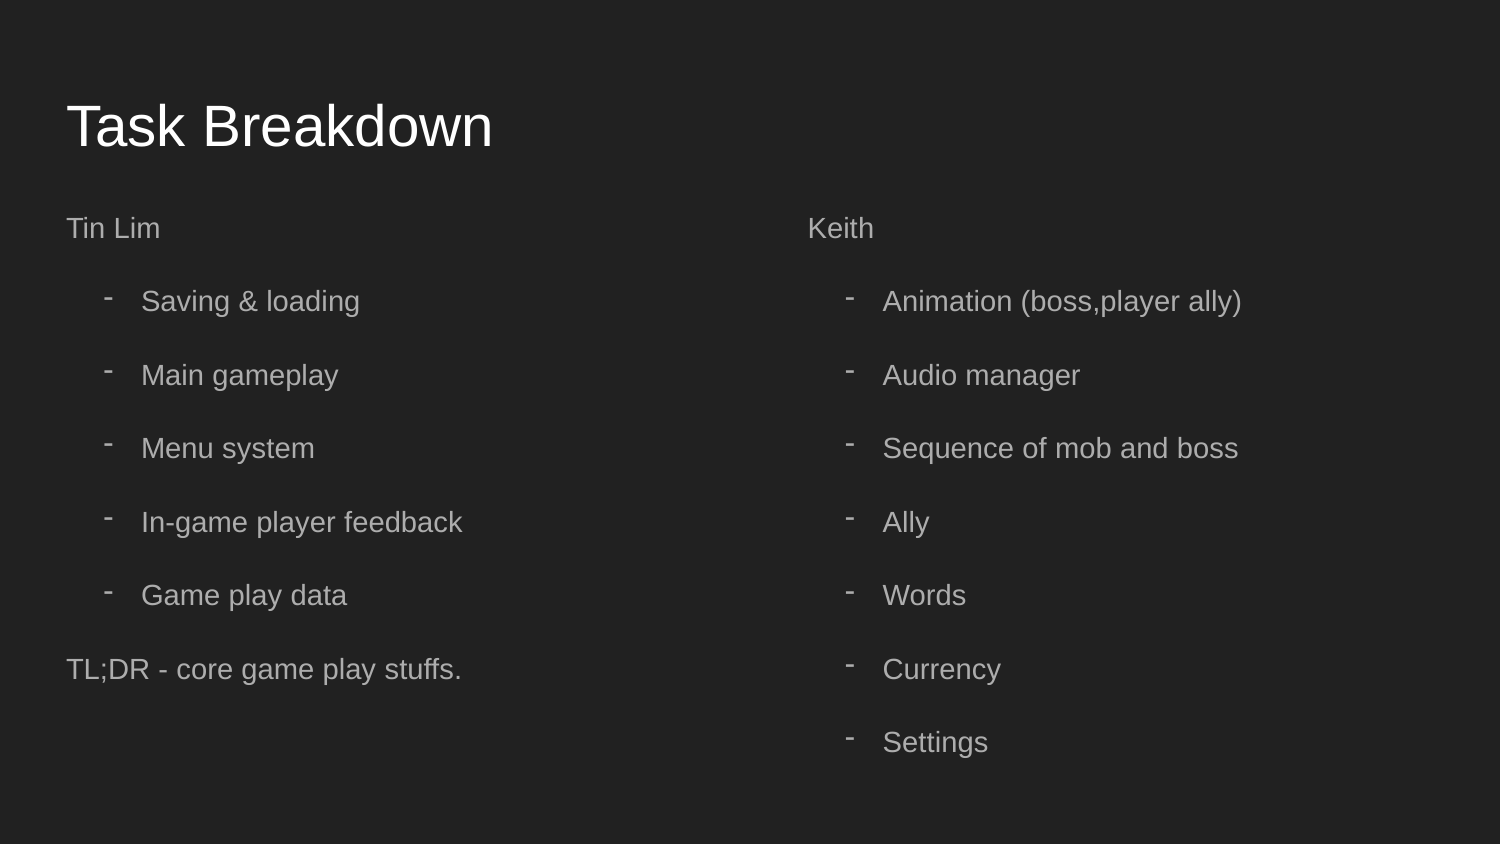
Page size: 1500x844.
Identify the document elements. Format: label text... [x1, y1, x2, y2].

list Tin Lim Saving & loading Main gameplay Menu system In-game player feedback Game play data TL;DR - core game play stuffs. [51, 189, 708, 750]
list Keith Animation (boss,player ally) Audio manager Sequence of mob and boss Ally Words Currency Settings [792, 189, 1449, 750]
title Task Breakdown [51, 72, 1449, 167]
